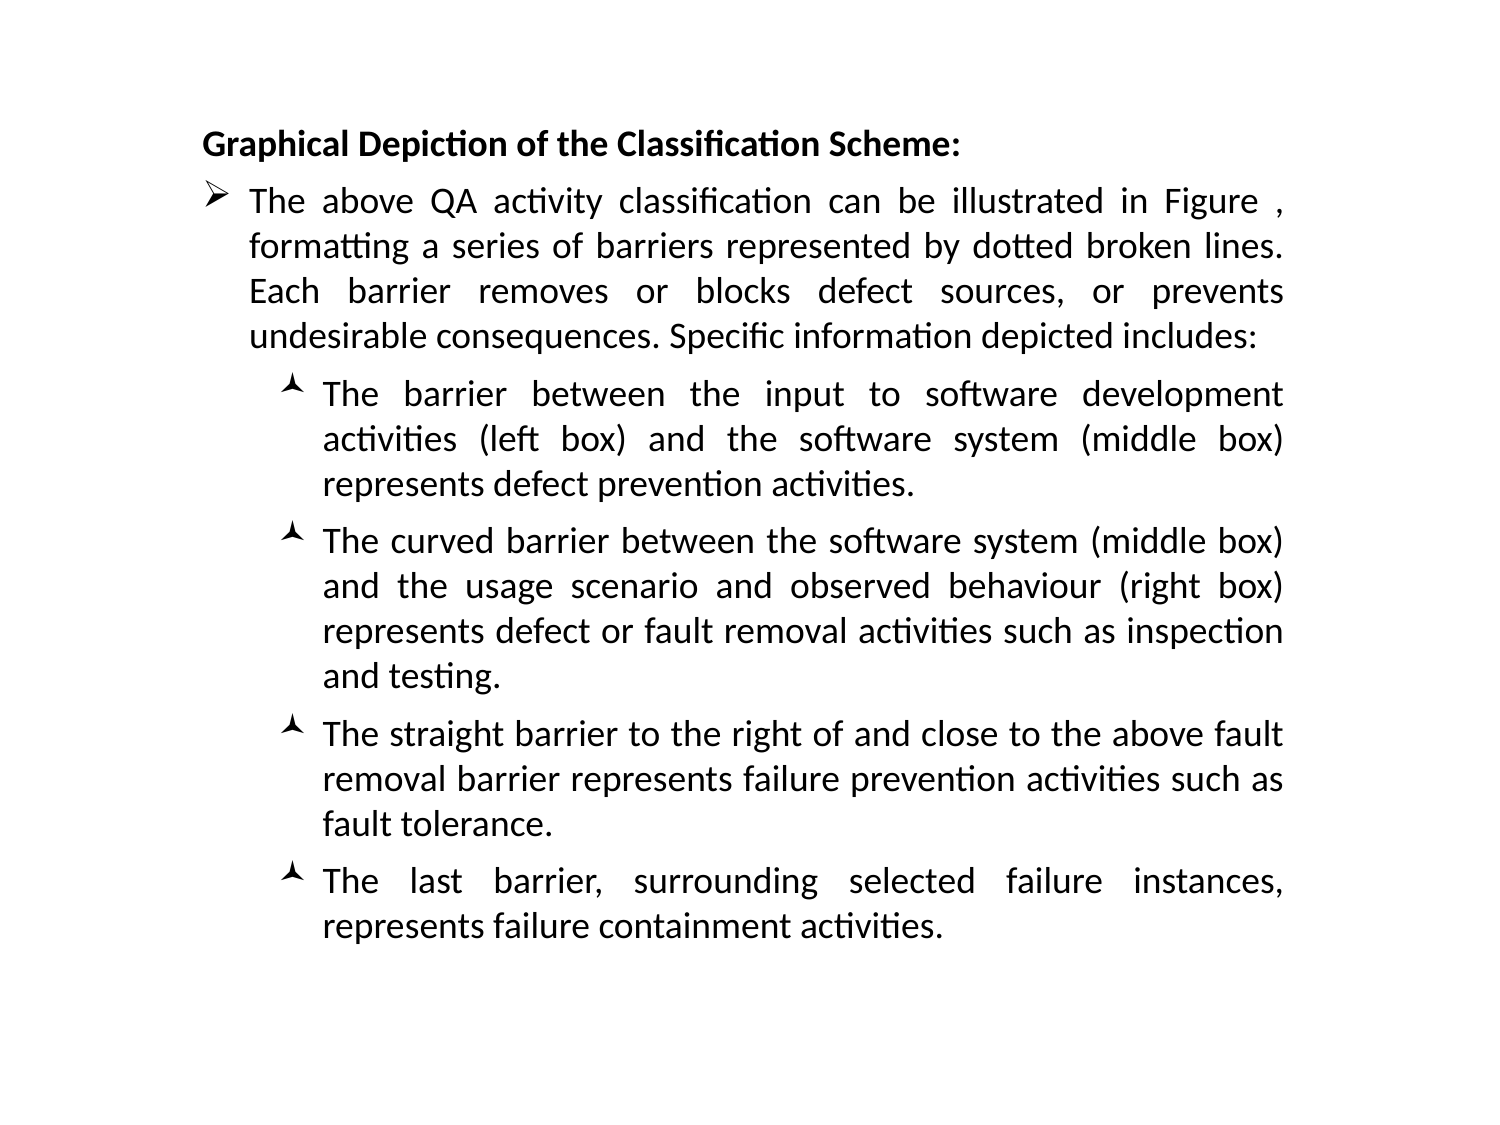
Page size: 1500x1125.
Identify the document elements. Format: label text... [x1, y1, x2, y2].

text_box Graphical Depiction of the Classification Scheme: The above QA activity classification can be illustrated in Figure , formatting a series of barriers represented by dotted broken lines. Each barrier removes or blocks defect sources, or prevents undesirable consequences. Specific information depicted includes: The barrier between the input to software development activities (left box) and the software system (middle box) represents defect prevention activities. The curved barrier between the software system (middle box) and the usage scenario and observed behaviour (right box) represents defect or fault removal activities such as inspection and testing. The straight barrier to the right of and close to the above fault removal barrier represents failure prevention activities such as fault tolerance. The last barrier, surrounding selected failure instances, represents failure containment activities. [187, 111, 1300, 954]
